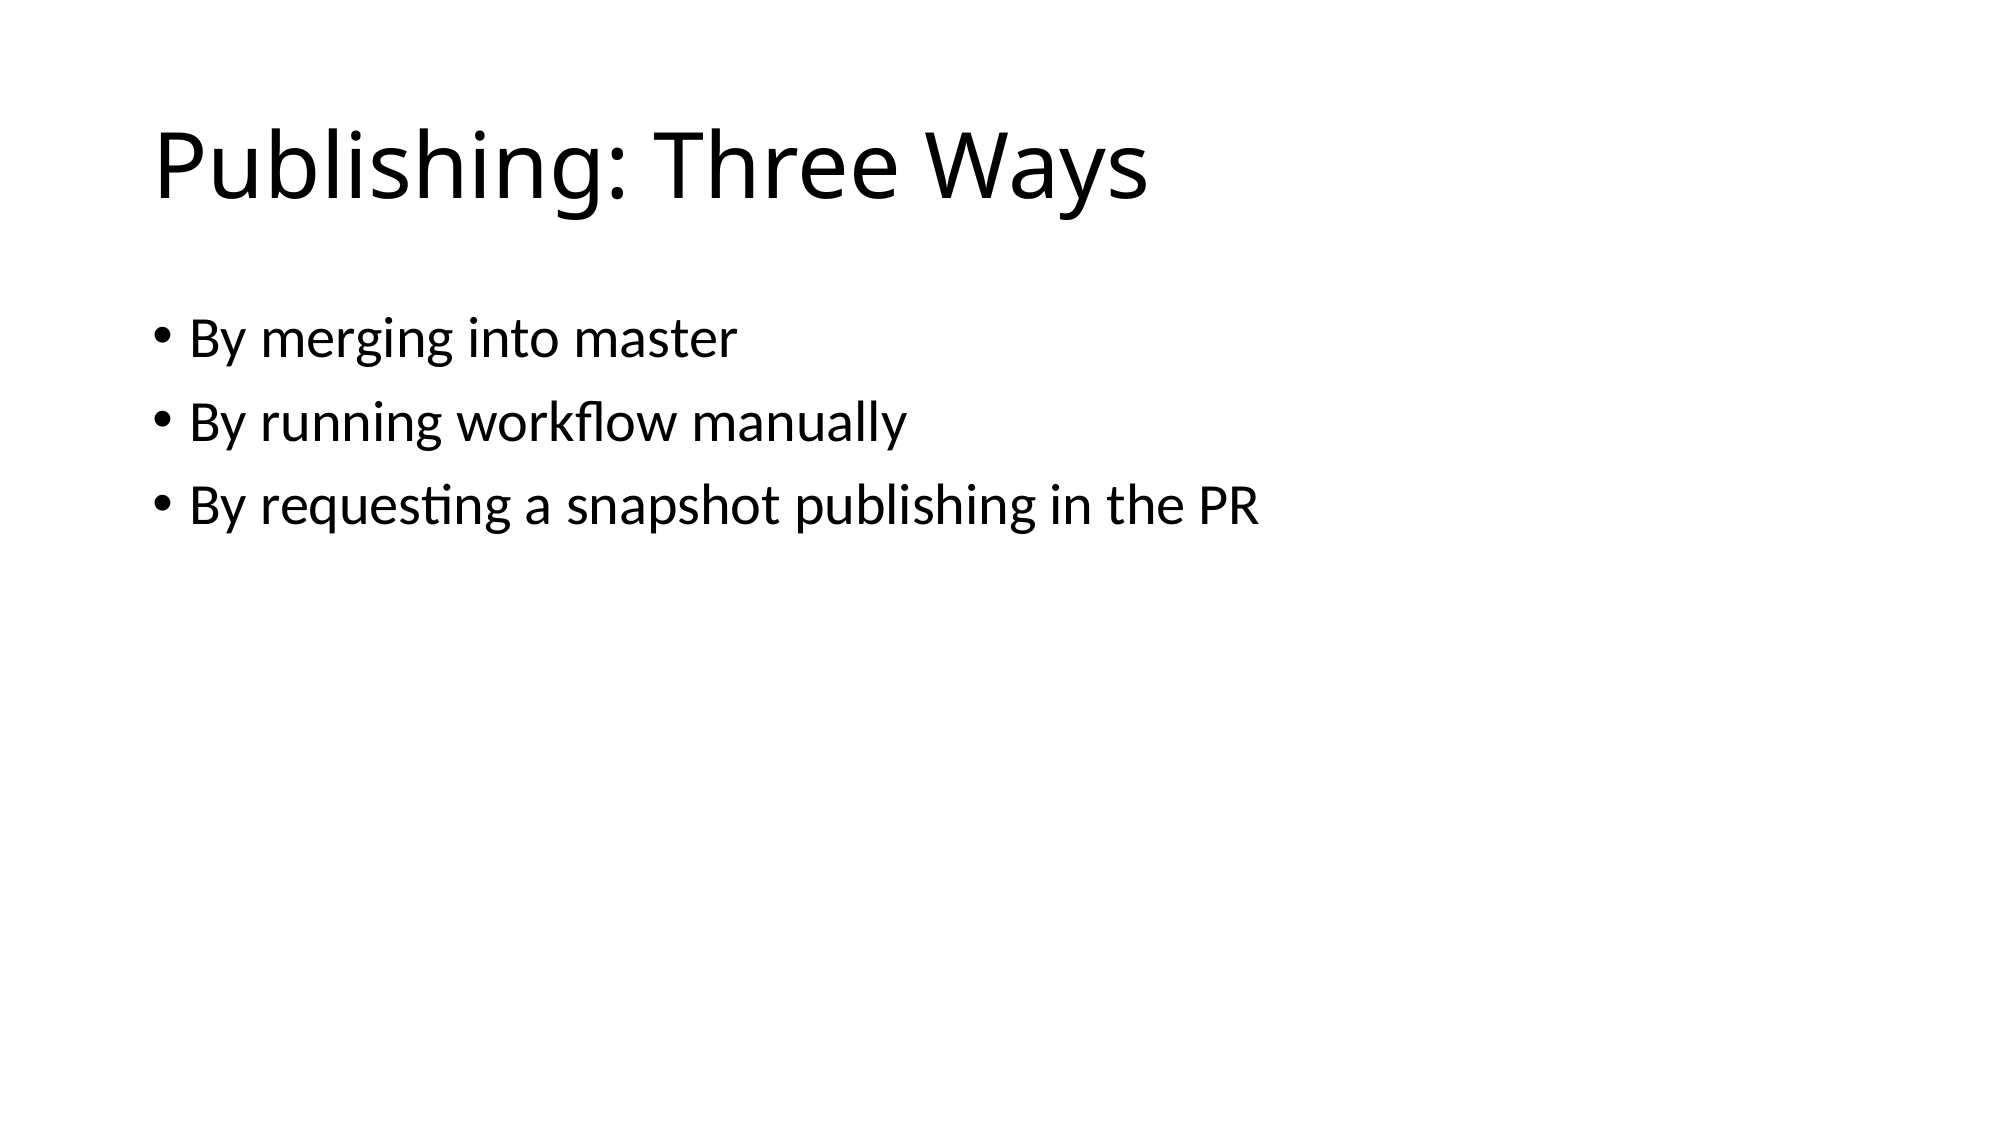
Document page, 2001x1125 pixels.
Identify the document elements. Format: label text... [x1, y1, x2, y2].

title Publishing: Three Ways [137, 59, 1863, 278]
list By merging into master By running workflow manually By requesting a snapshot publishing in the PR [137, 299, 1863, 1014]
